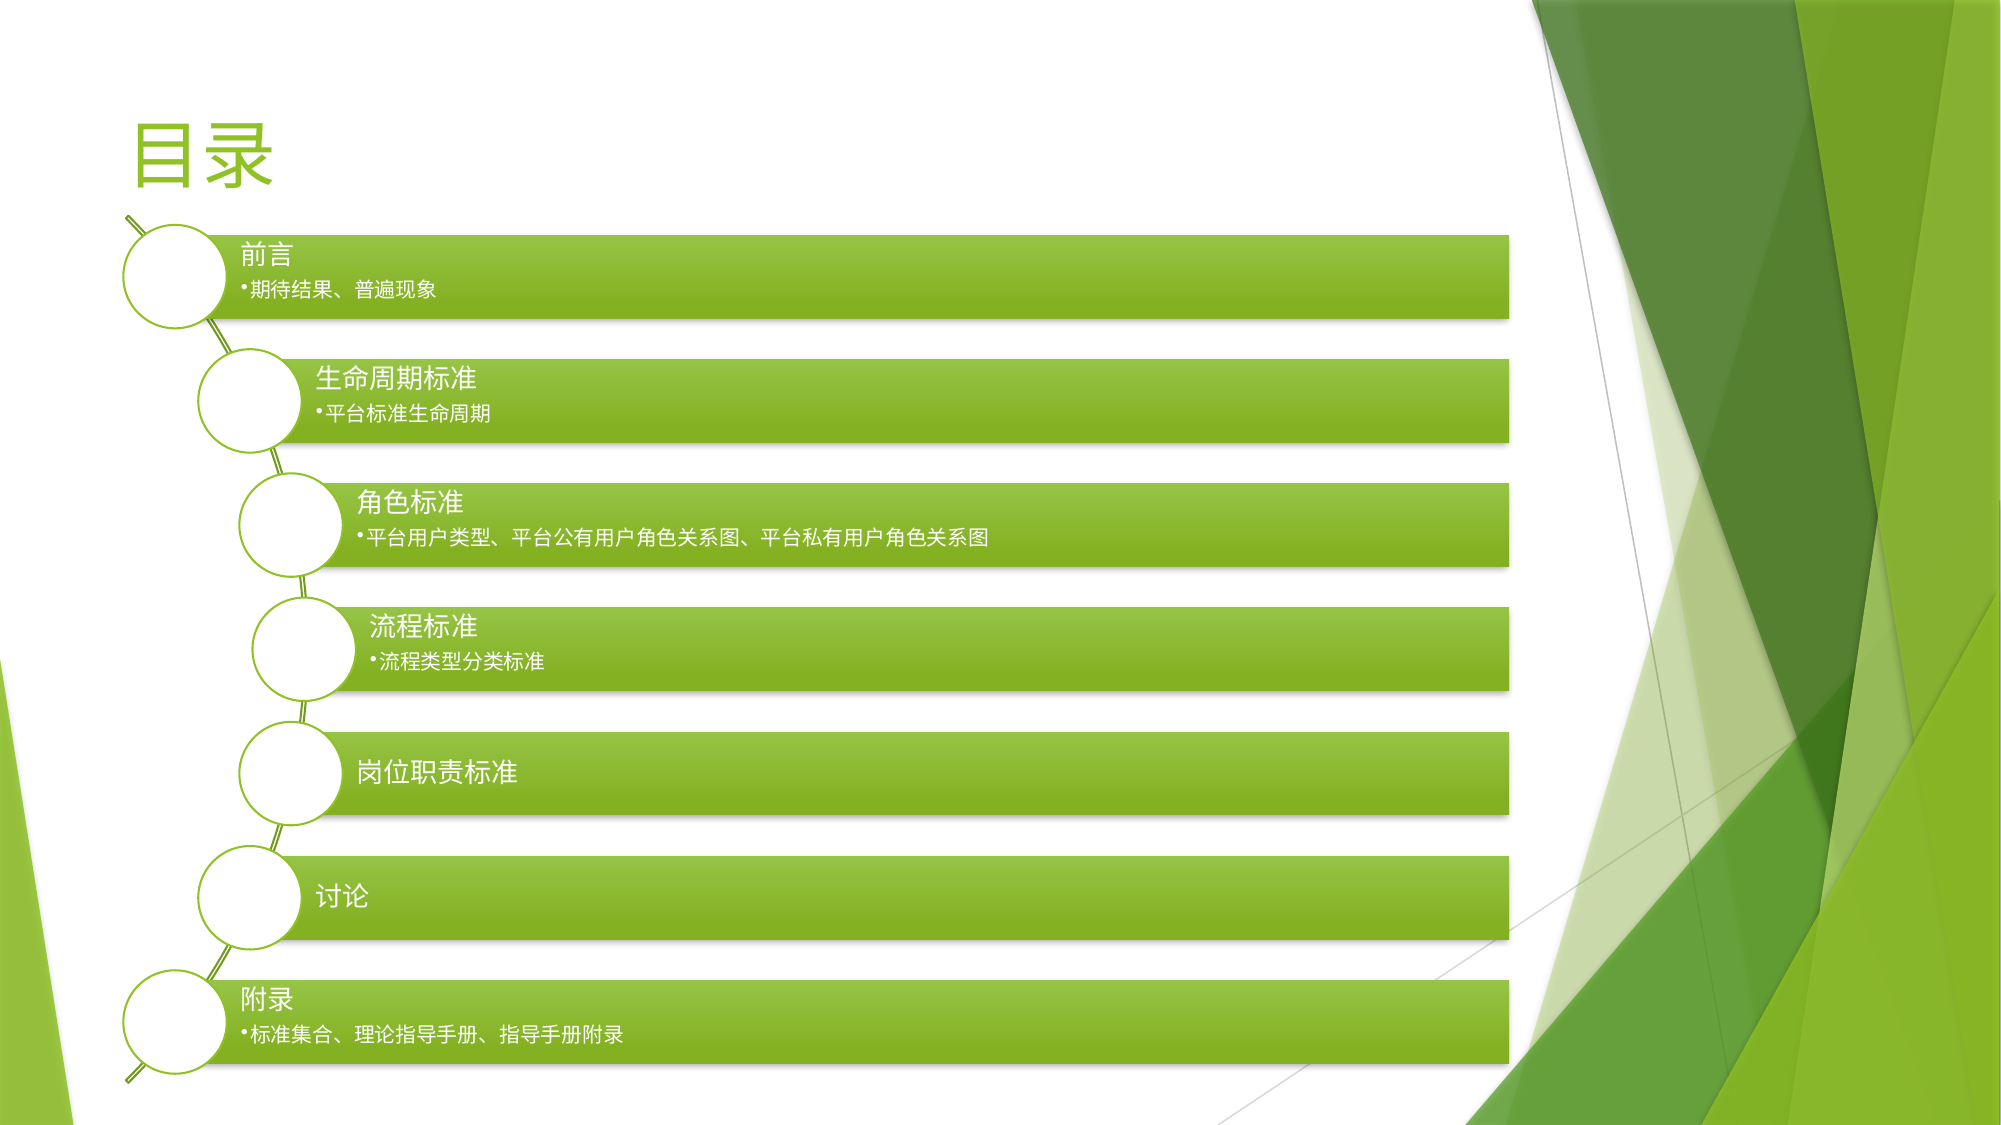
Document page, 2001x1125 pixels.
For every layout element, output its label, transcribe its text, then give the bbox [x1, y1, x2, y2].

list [110, 193, 1522, 1106]
title 目录 [111, 99, 1522, 193]
